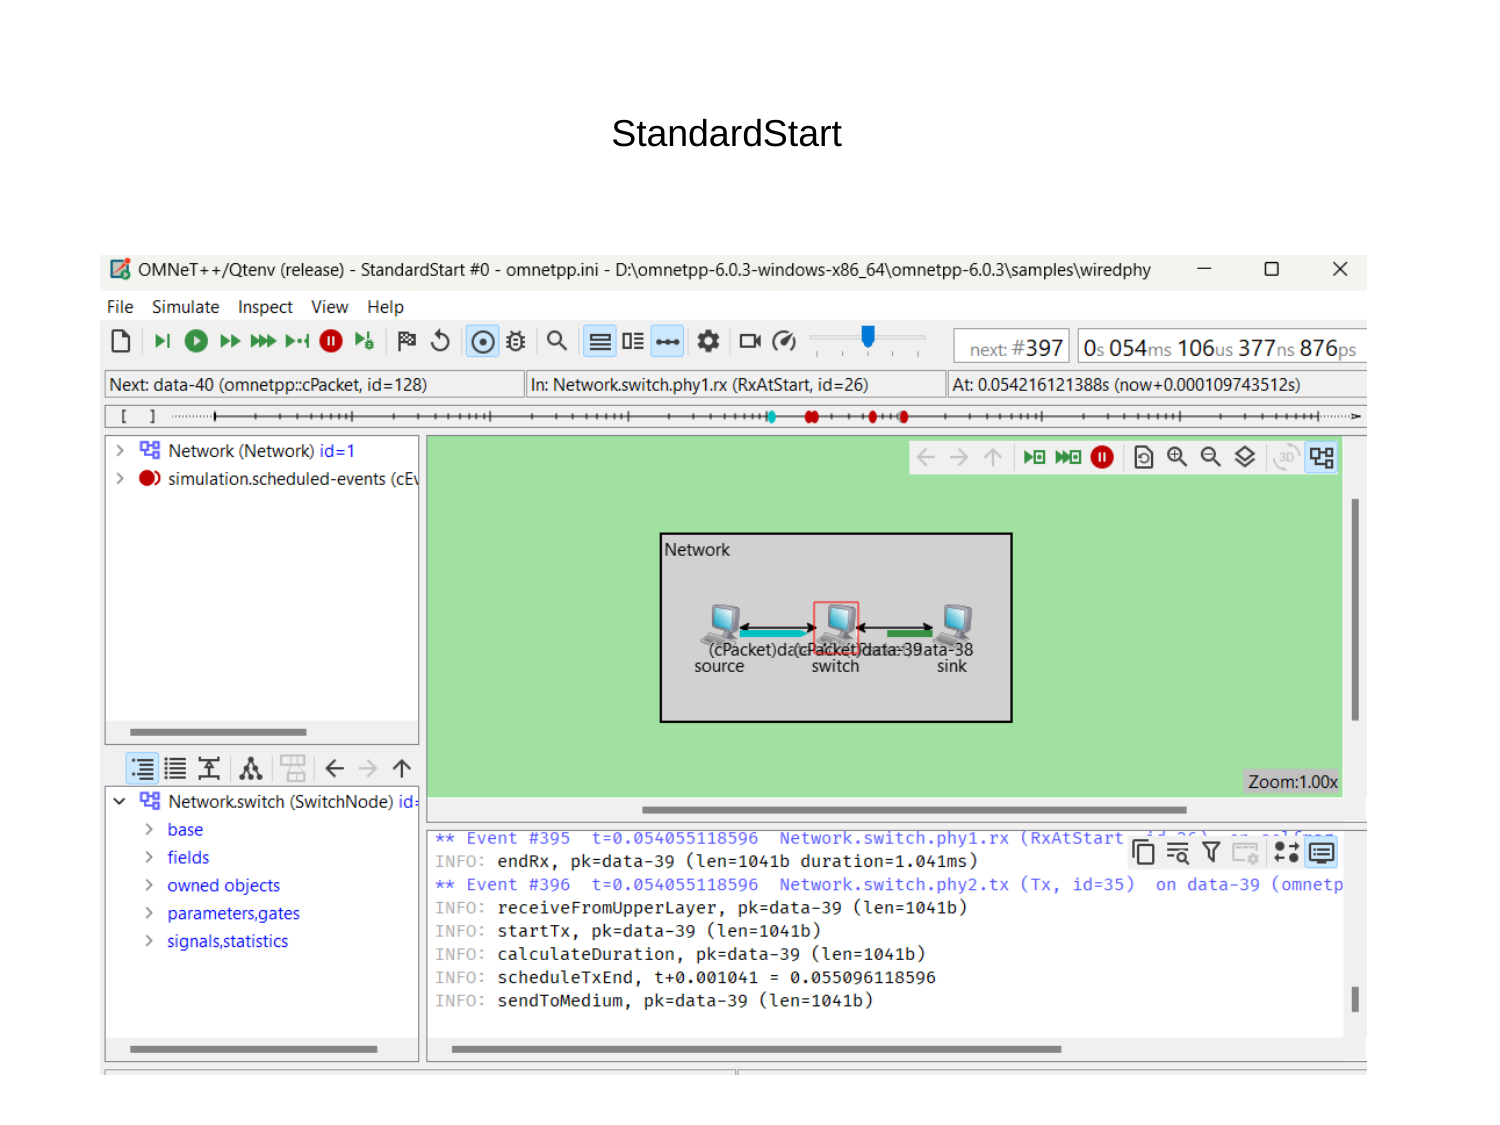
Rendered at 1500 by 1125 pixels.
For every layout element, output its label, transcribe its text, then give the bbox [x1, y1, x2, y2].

text_box StandardStart [596, 101, 952, 162]
picture [100, 255, 1367, 1075]
